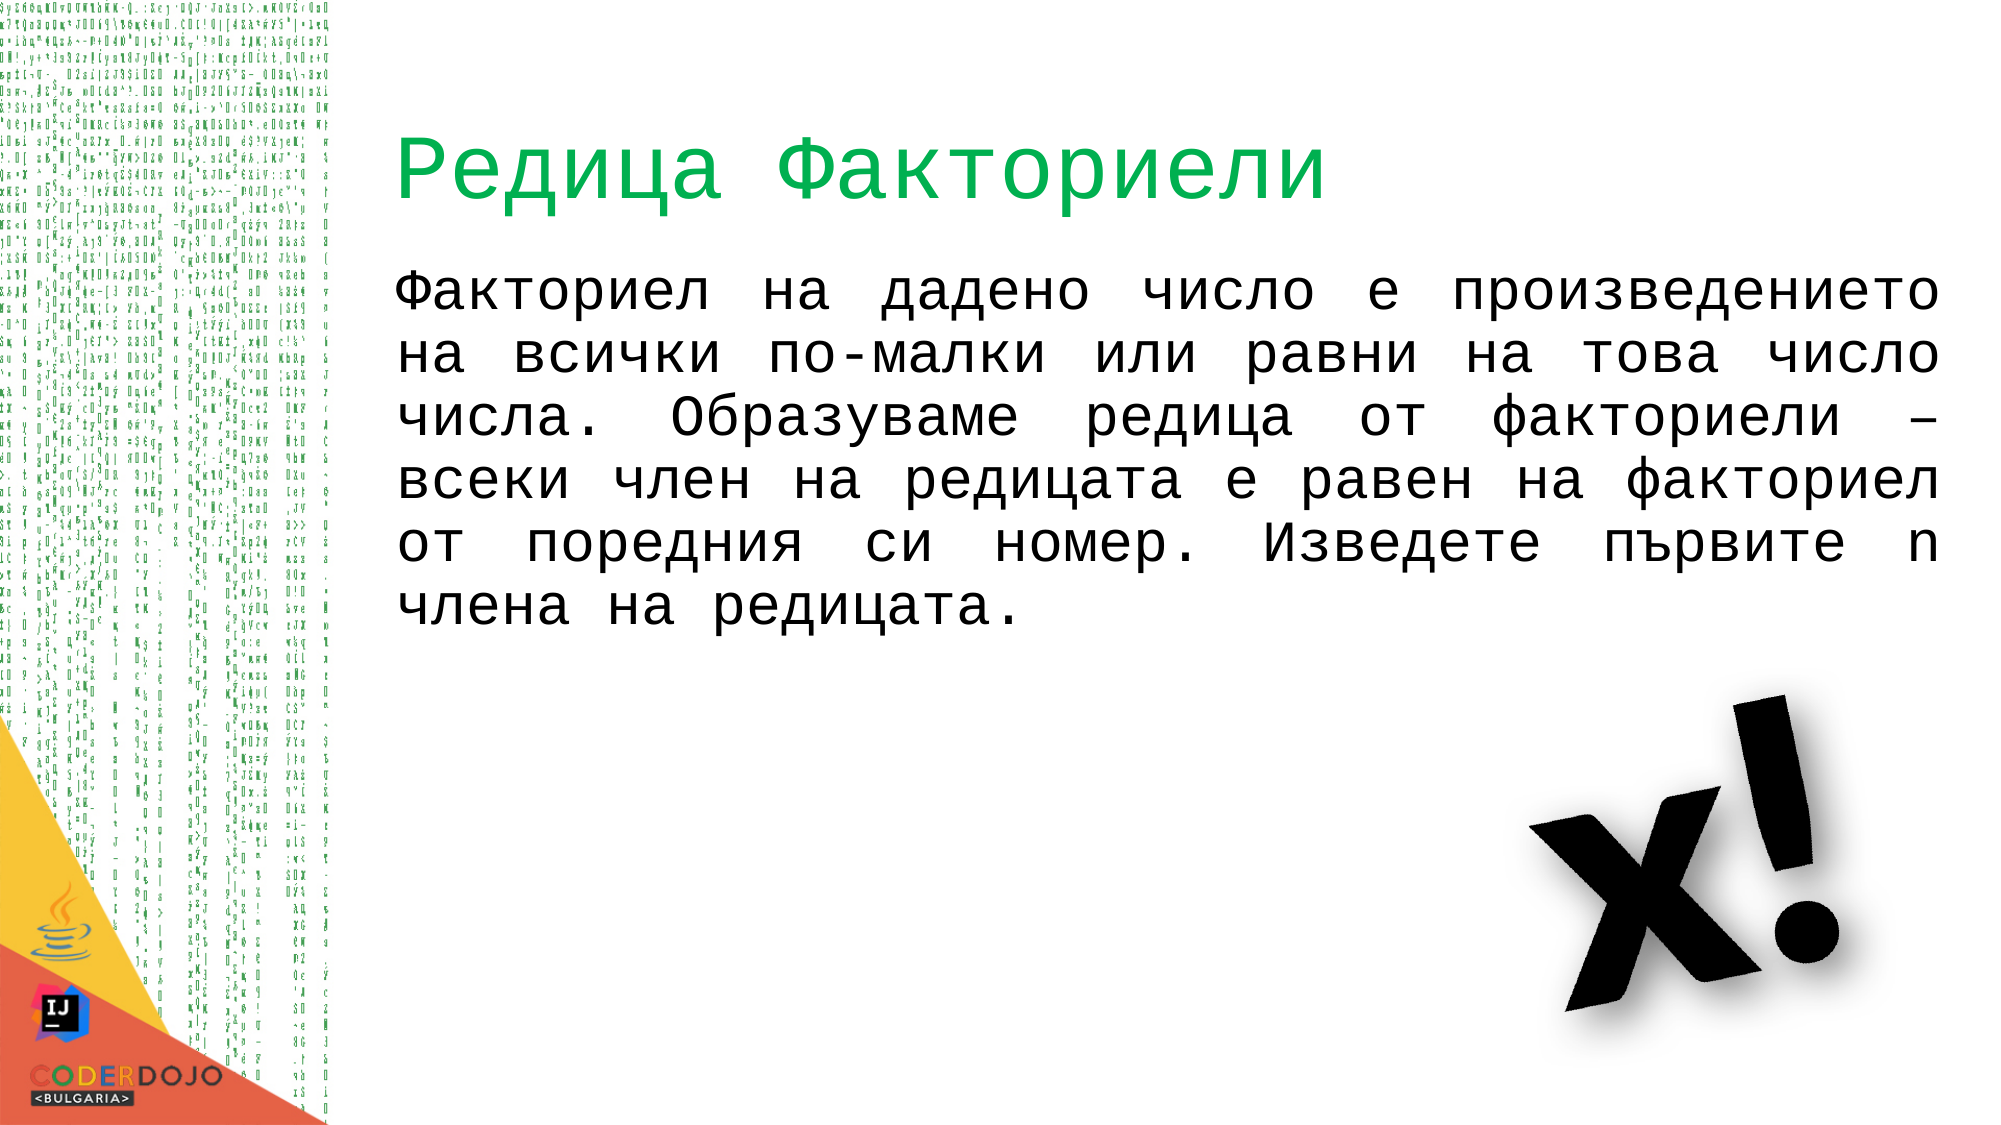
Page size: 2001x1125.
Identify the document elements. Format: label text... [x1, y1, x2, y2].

picture [0, 0, 2001, 1125]
list Факториел на дадено число е произведението на всички по-малки или равни на това число числа. Образуваме редица от факториели – всеки член на редицата е равен на факториел от поредния си номер. Изведете първите n члена на редицата. [381, 251, 1957, 966]
title Редица Факториели [379, 59, 2000, 278]
